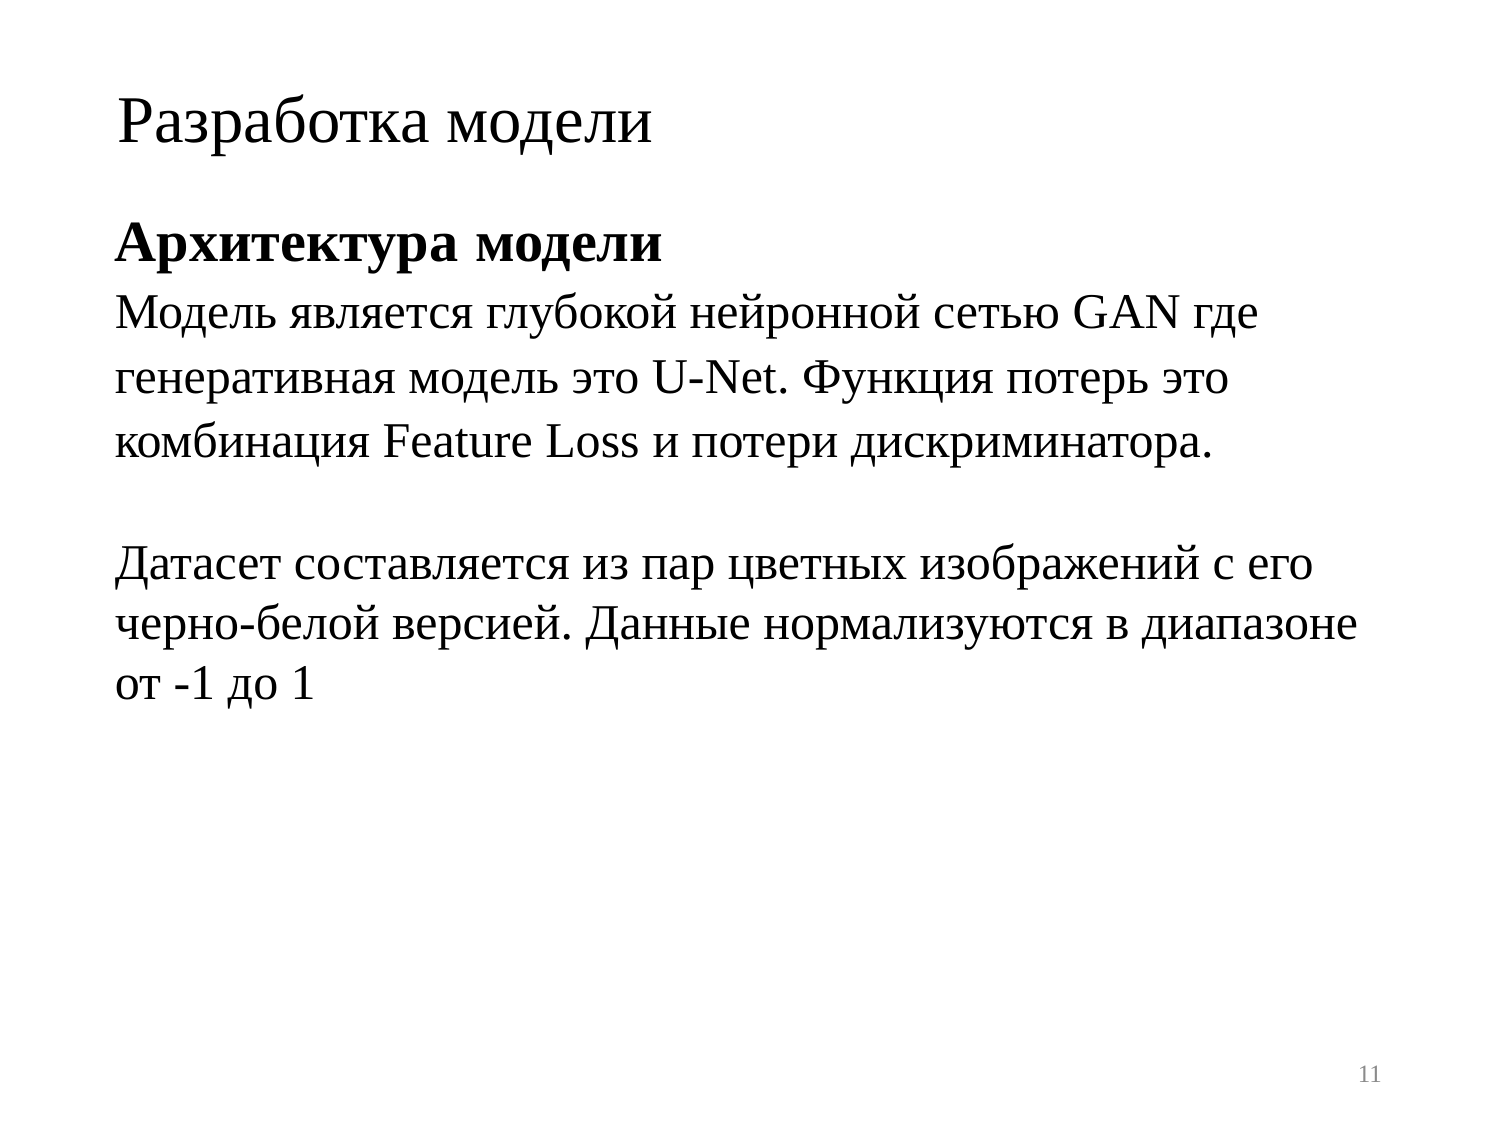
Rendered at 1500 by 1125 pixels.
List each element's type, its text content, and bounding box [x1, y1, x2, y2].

text_box Архитектура модели Модель является глубокой нейронной сетью GAN где генеративная модель это U-Net. Функция потерь это комбинация Feature Loss и потери дискриминатора. [100, 181, 1397, 475]
text_box Разработка модели [102, 68, 686, 164]
slide_number 11 [1059, 1042, 1397, 1103]
text_box Датасет составляется из пар цветных изображений с его черно-белой версией. Данные нормализуются в диапазоне от -1 до 1 [100, 522, 1400, 718]
